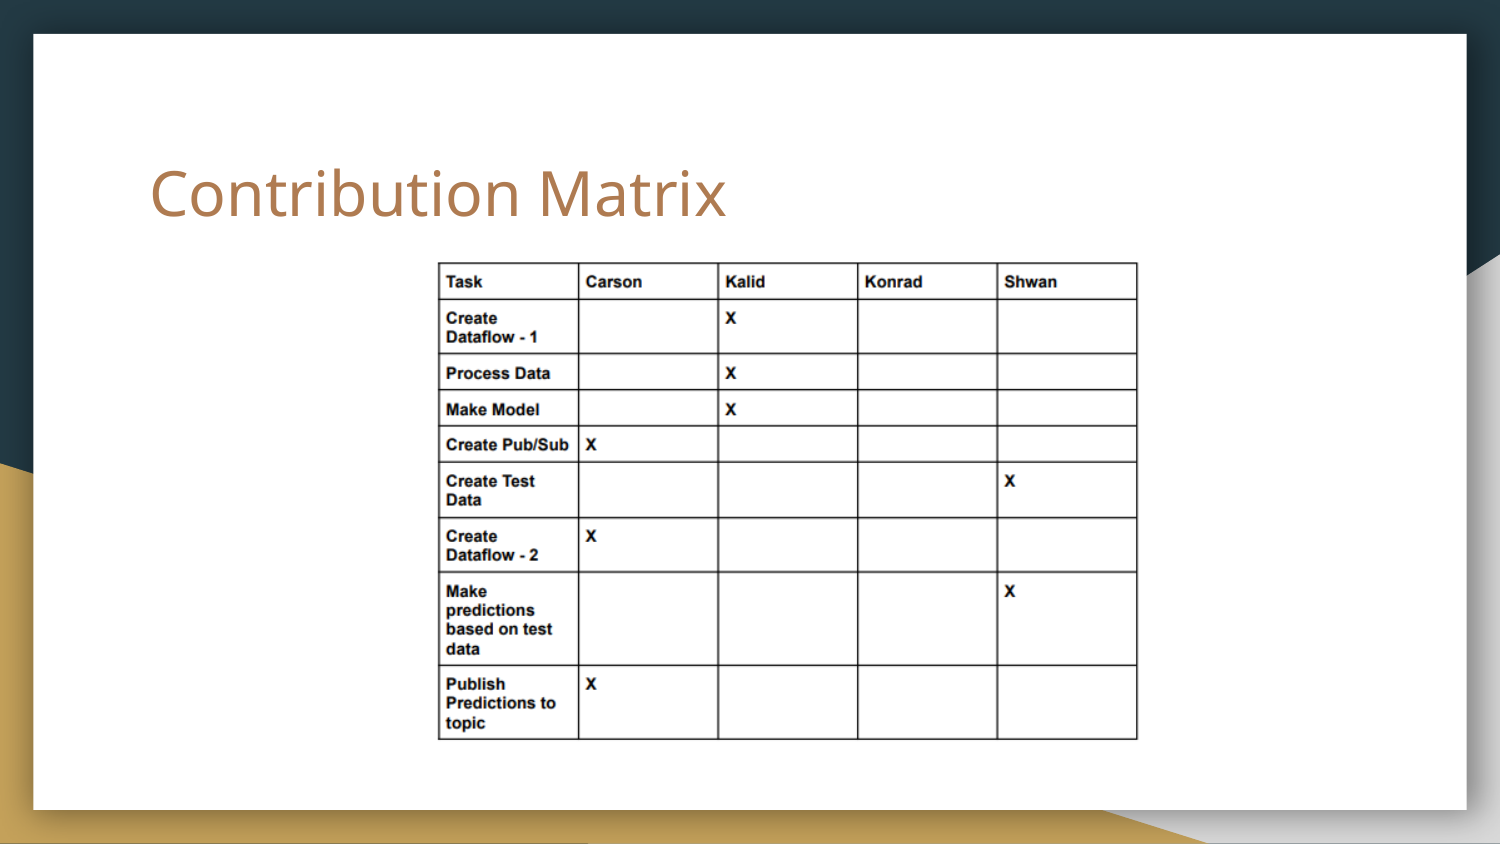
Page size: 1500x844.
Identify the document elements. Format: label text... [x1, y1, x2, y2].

picture [433, 250, 1150, 750]
title Contribution Matrix [134, 138, 1366, 296]
